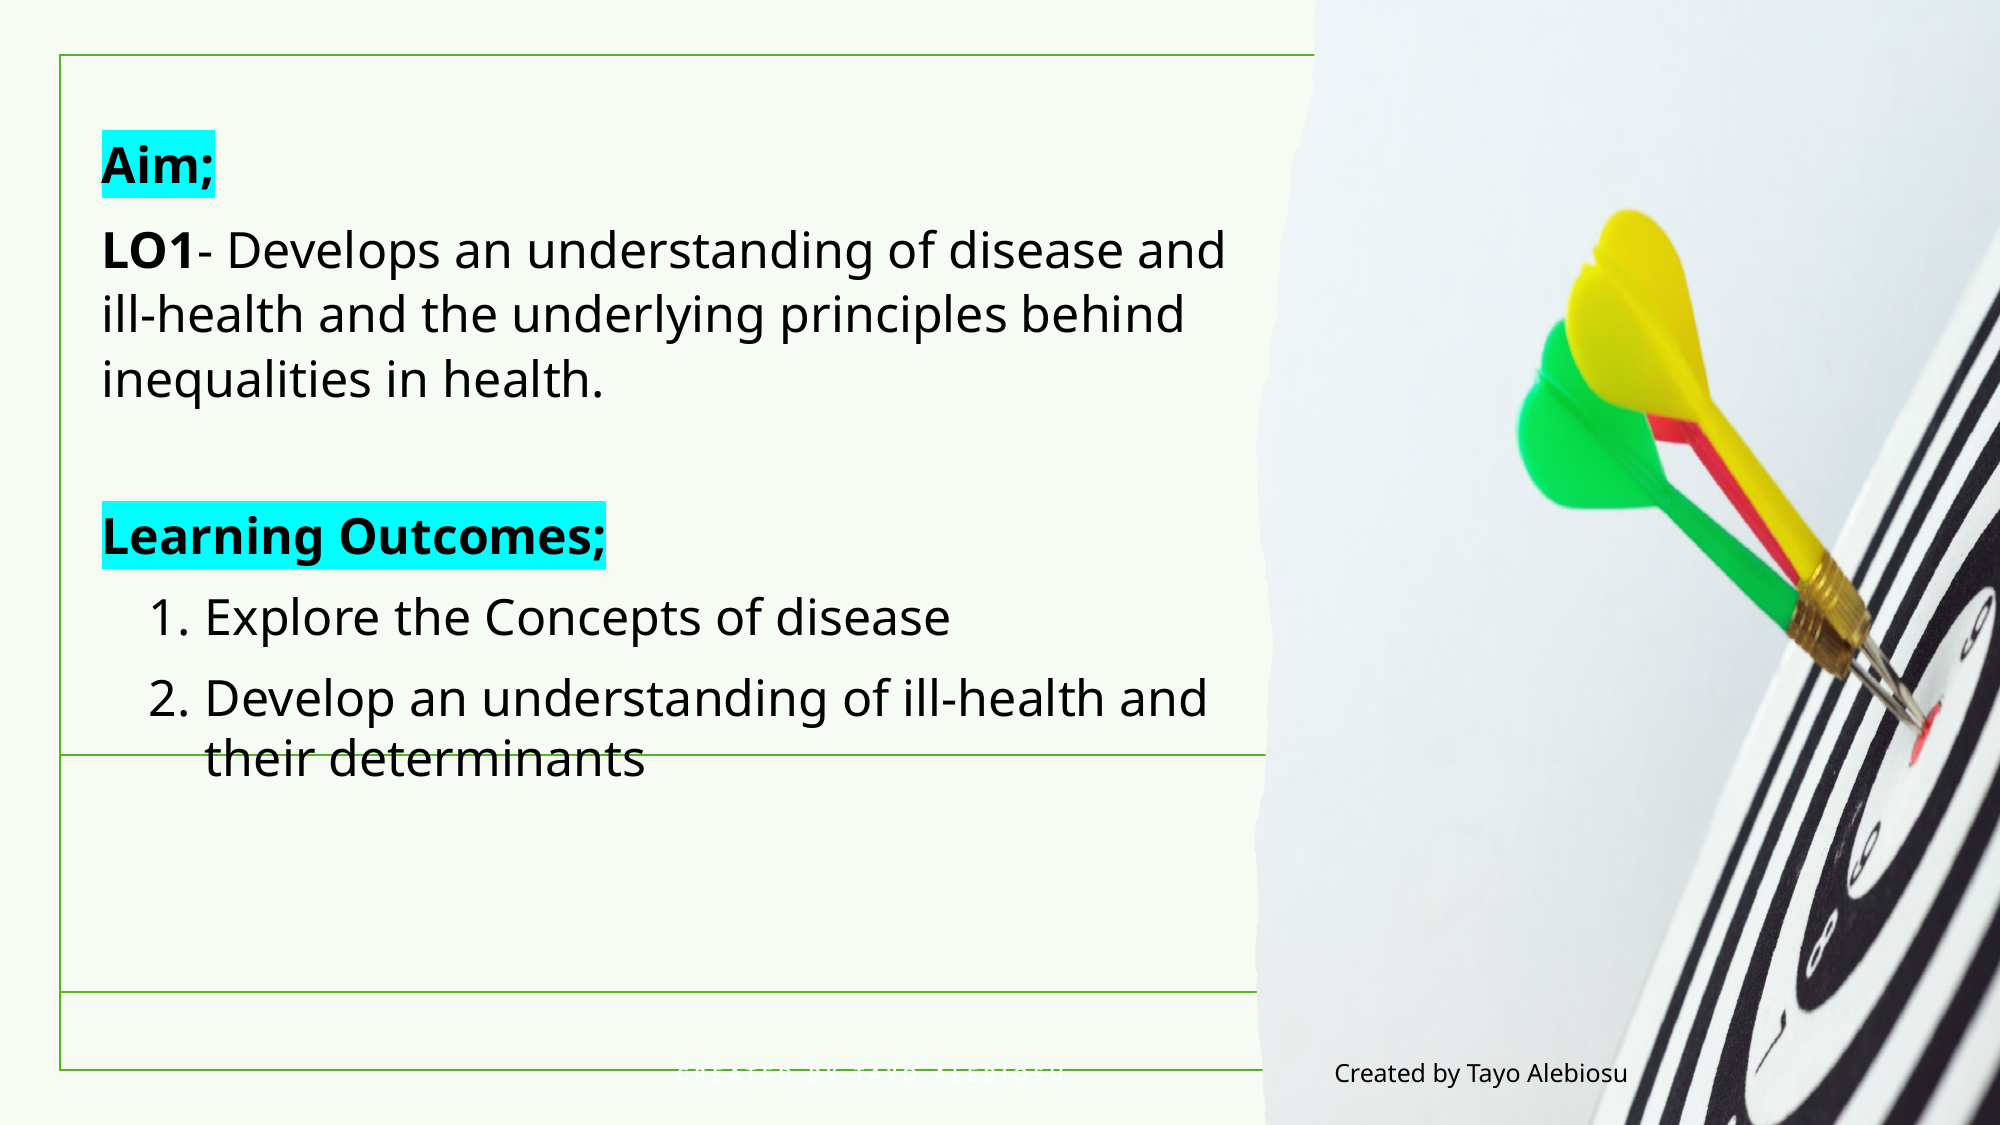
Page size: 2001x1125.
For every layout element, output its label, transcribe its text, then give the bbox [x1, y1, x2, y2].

footer Created by Tayo Alebiosu [662, 1042, 1254, 1103]
picture [1254, 0, 2000, 1125]
subtitle Aim; LO1- Develops an understanding of disease and ill-health and the underlying principles behind inequalities in health. Learning Outcomes; Explore the Concepts of disease Develop an understanding of ill-health and their determinants [86, 126, 1254, 1066]
